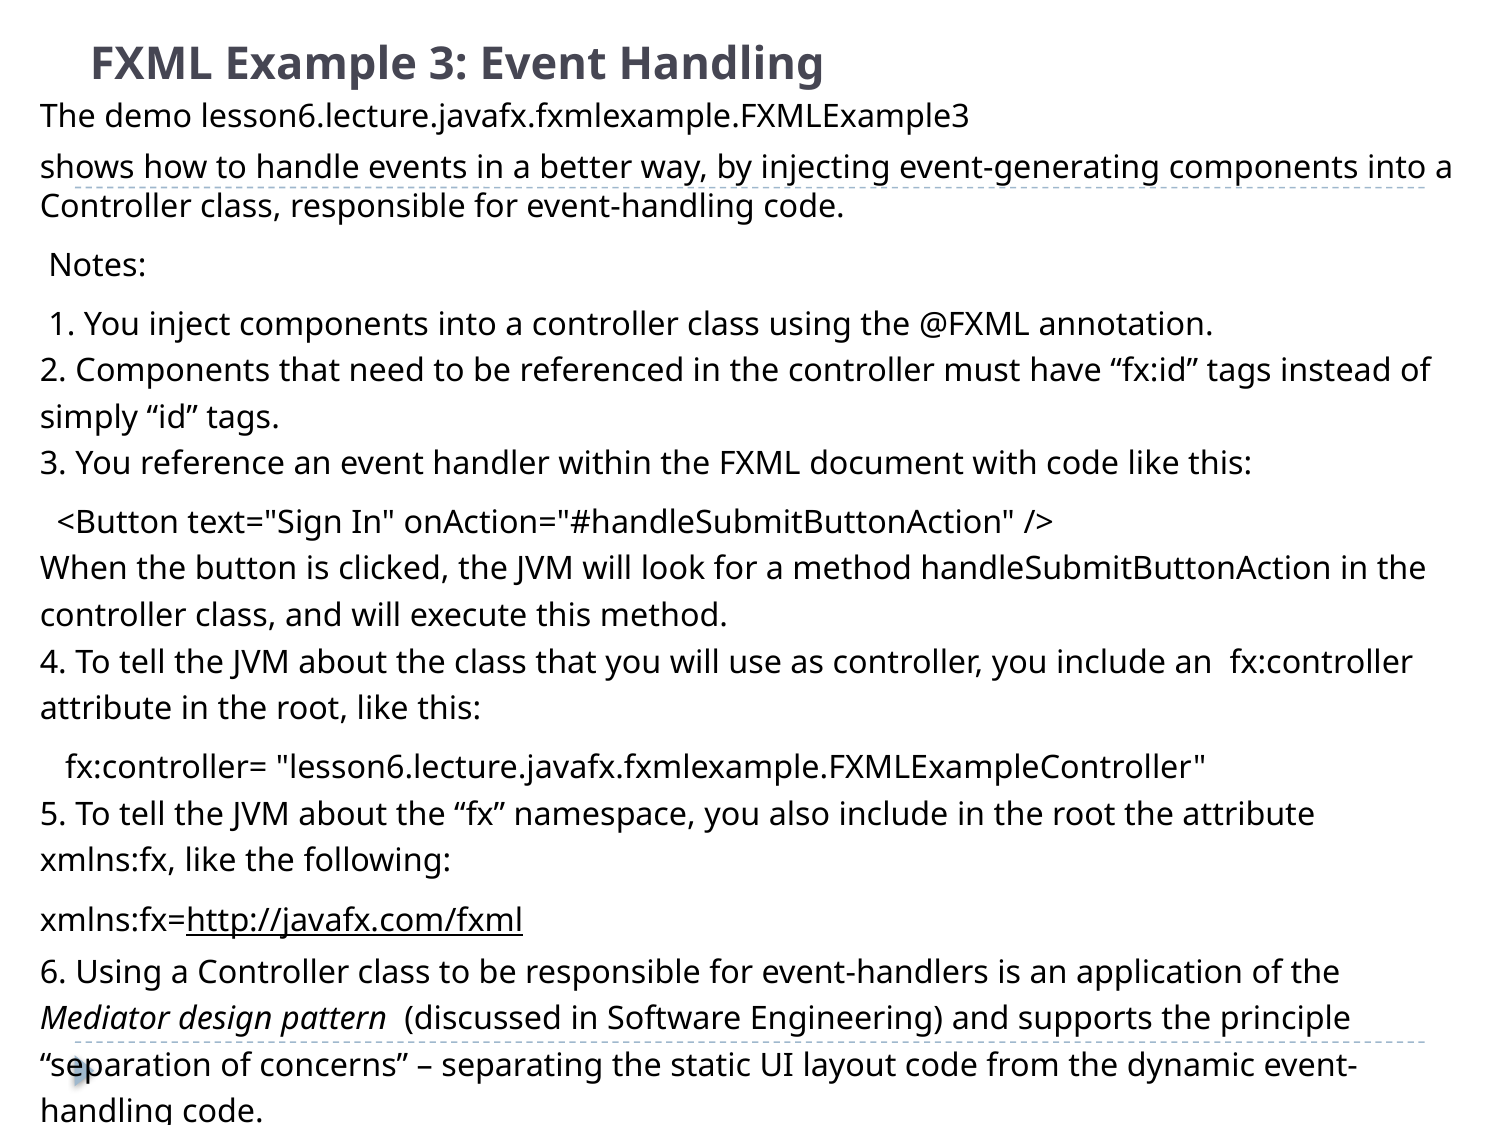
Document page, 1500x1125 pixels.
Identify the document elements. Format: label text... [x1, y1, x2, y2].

title FXML Example 3: Event Handling [75, 24, 1425, 87]
list The demo lesson6.lecture.javafx.fxmlexample.FXMLExample3 shows how to handle events in a better way, by injecting event-generating components into a Controller class, responsible for event-handling code. Notes: 1. You inject components into a controller class using the @FXML annotation. 2. Components that need to be referenced in the controller must have “fx:id” tags instead of simply “id” tags. 3. You reference an event handler within the FXML document with code like this: <Button text="Sign In" onAction="#handleSubmitButtonAction" /> When the button is clicked, the JVM will look for a method handleSubmitButtonAction in the controller class, and will execute this method. 4. To tell the JVM about the class that you will use as controller, you include an fx:controller attribute in the root, like this: fx:controller= "lesson6.lecture.javafx.fxmlexample.FXMLExampleController" 5. To tell the JVM about the “fx” namespace, you also include in the root the attribute xmlns:fx, like the following: xmlns:fx=http://javafx.com/fxml 6. Using a Controller class to be responsible for event-handlers is an application of the Mediator design pattern (discussed in Software Engineering) and supports the principle “separation of concerns” – separating the static UI layout code from the dynamic event-handling code. [24, 87, 1475, 1075]
